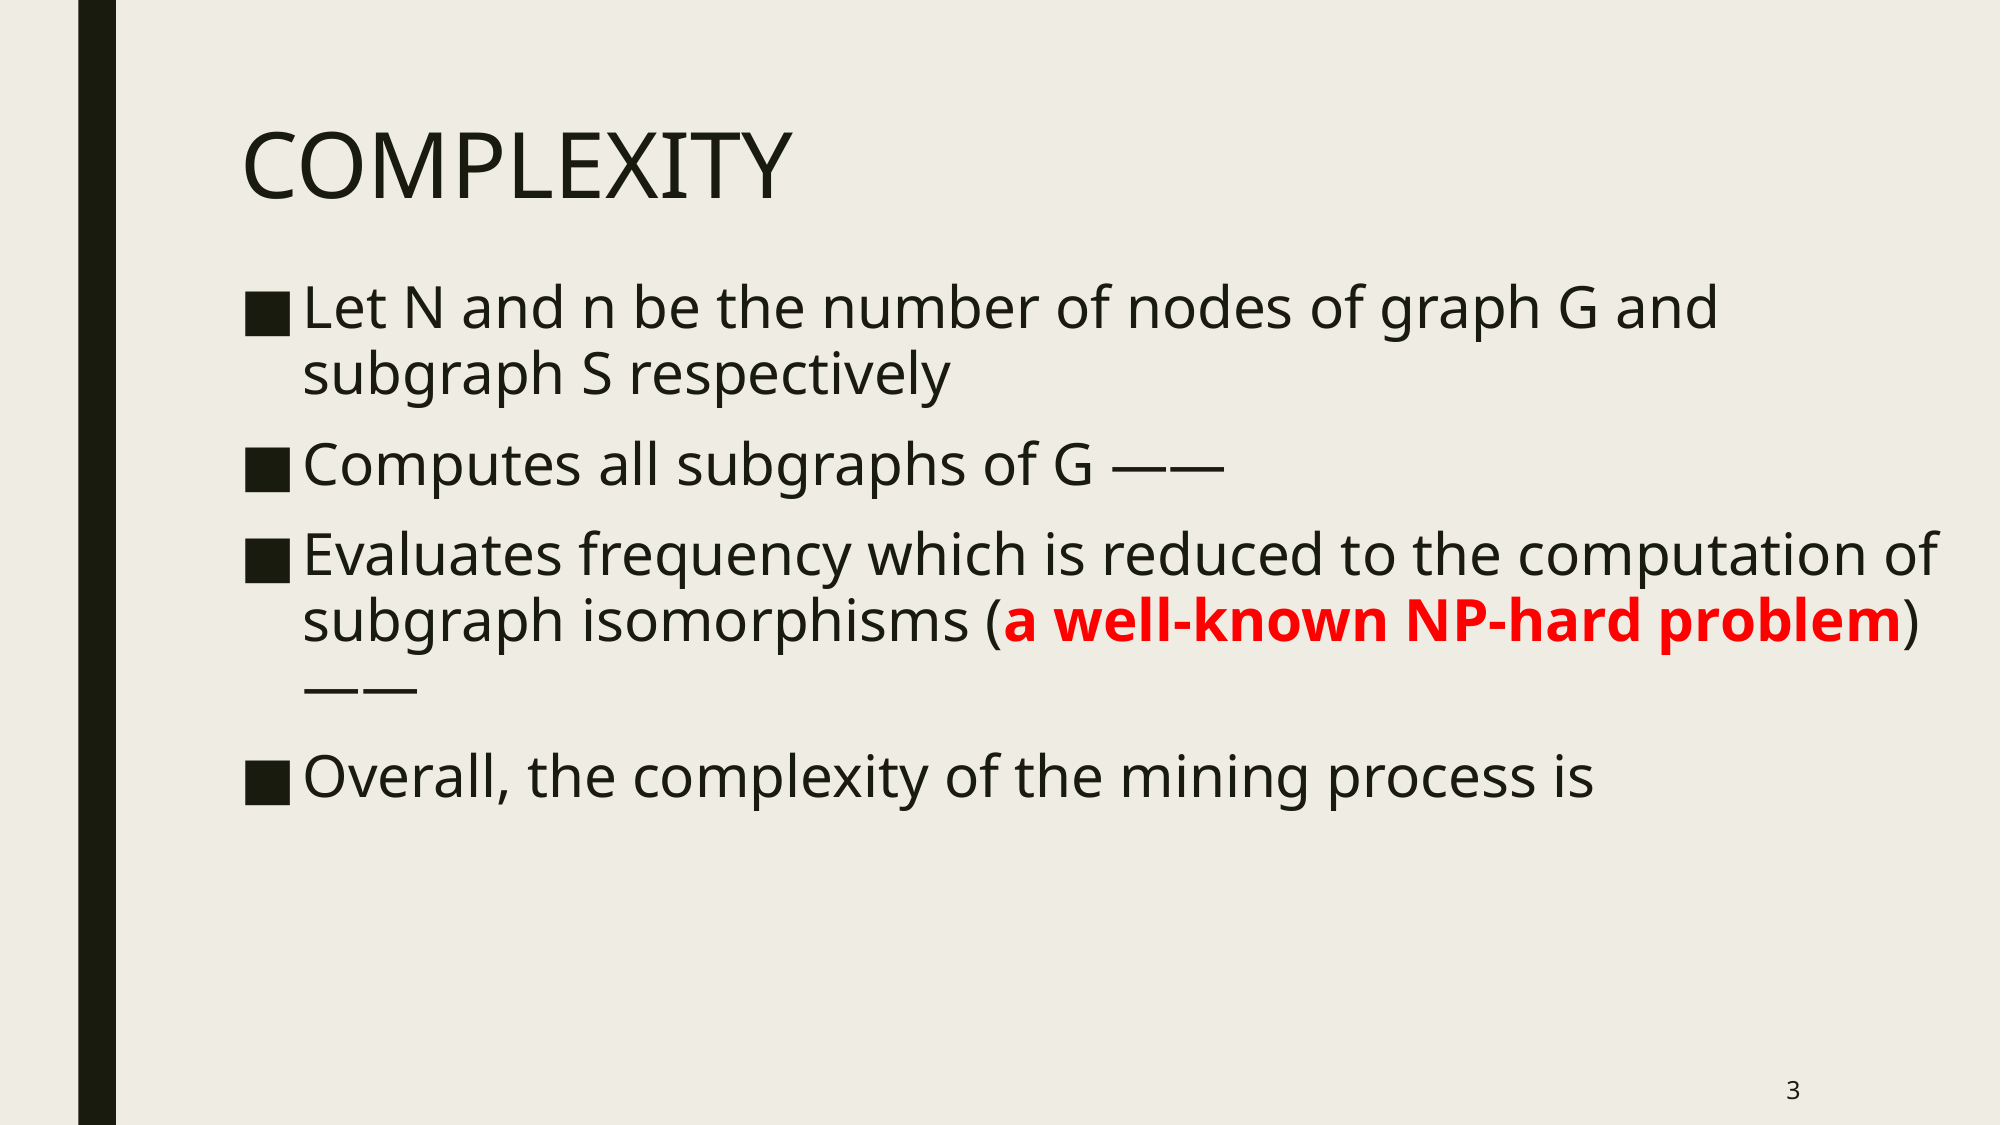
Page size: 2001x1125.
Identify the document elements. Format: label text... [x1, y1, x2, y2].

title COMPLEXITY [225, 112, 1800, 357]
slide_number 3 [1553, 1058, 1816, 1125]
